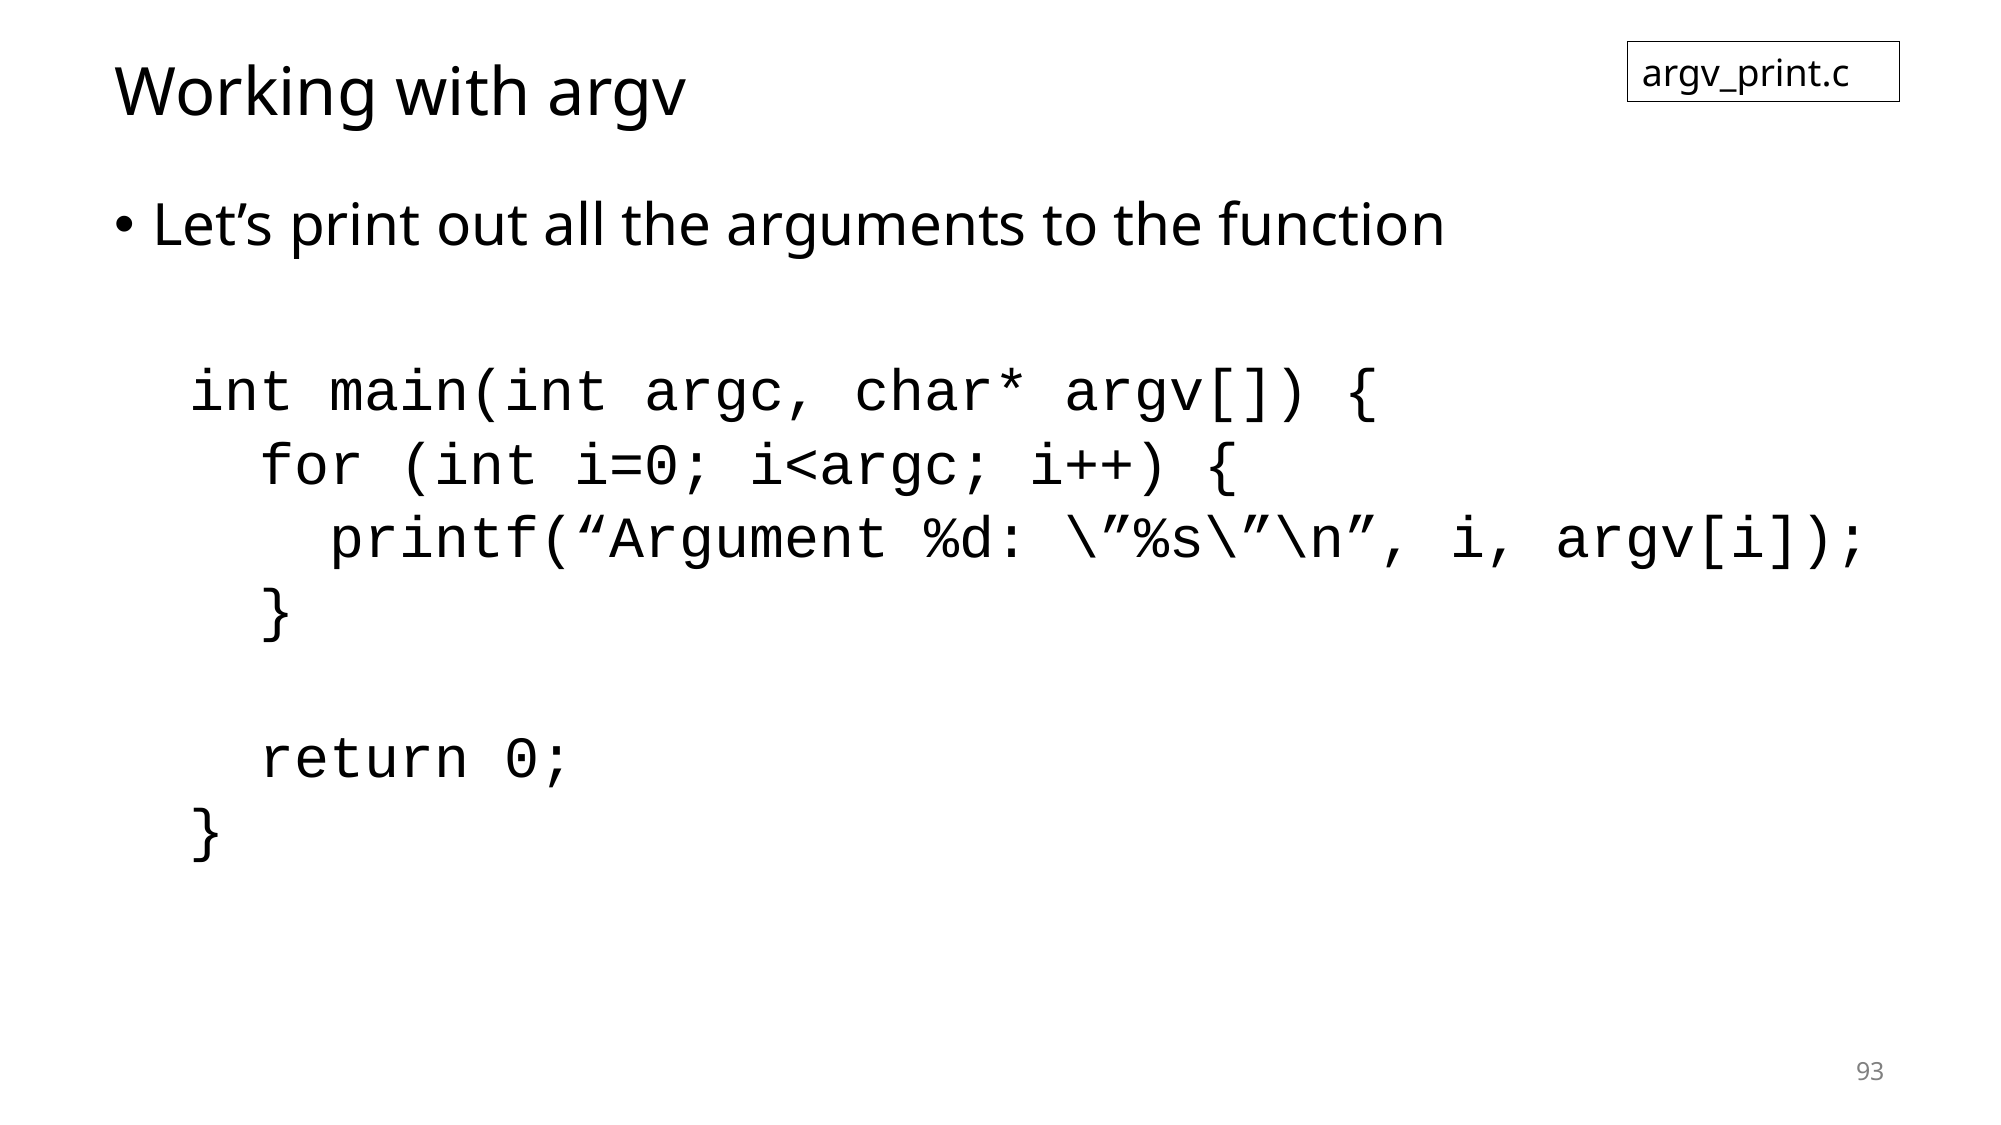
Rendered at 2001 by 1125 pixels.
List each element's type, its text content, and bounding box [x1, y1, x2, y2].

slide_number 93 [1749, 1042, 1900, 1103]
list Let’s print out all the arguments to the function int main(int argc, char* argv[]) { for (int i=0; i<argc; i++) { printf(“Argument %d: \”%s\”\n”, i, argv[i]); } return 0; } [99, 187, 1900, 1013]
text_box argv_print.c [1627, 41, 1900, 102]
title Working with argv [99, 37, 1900, 150]
